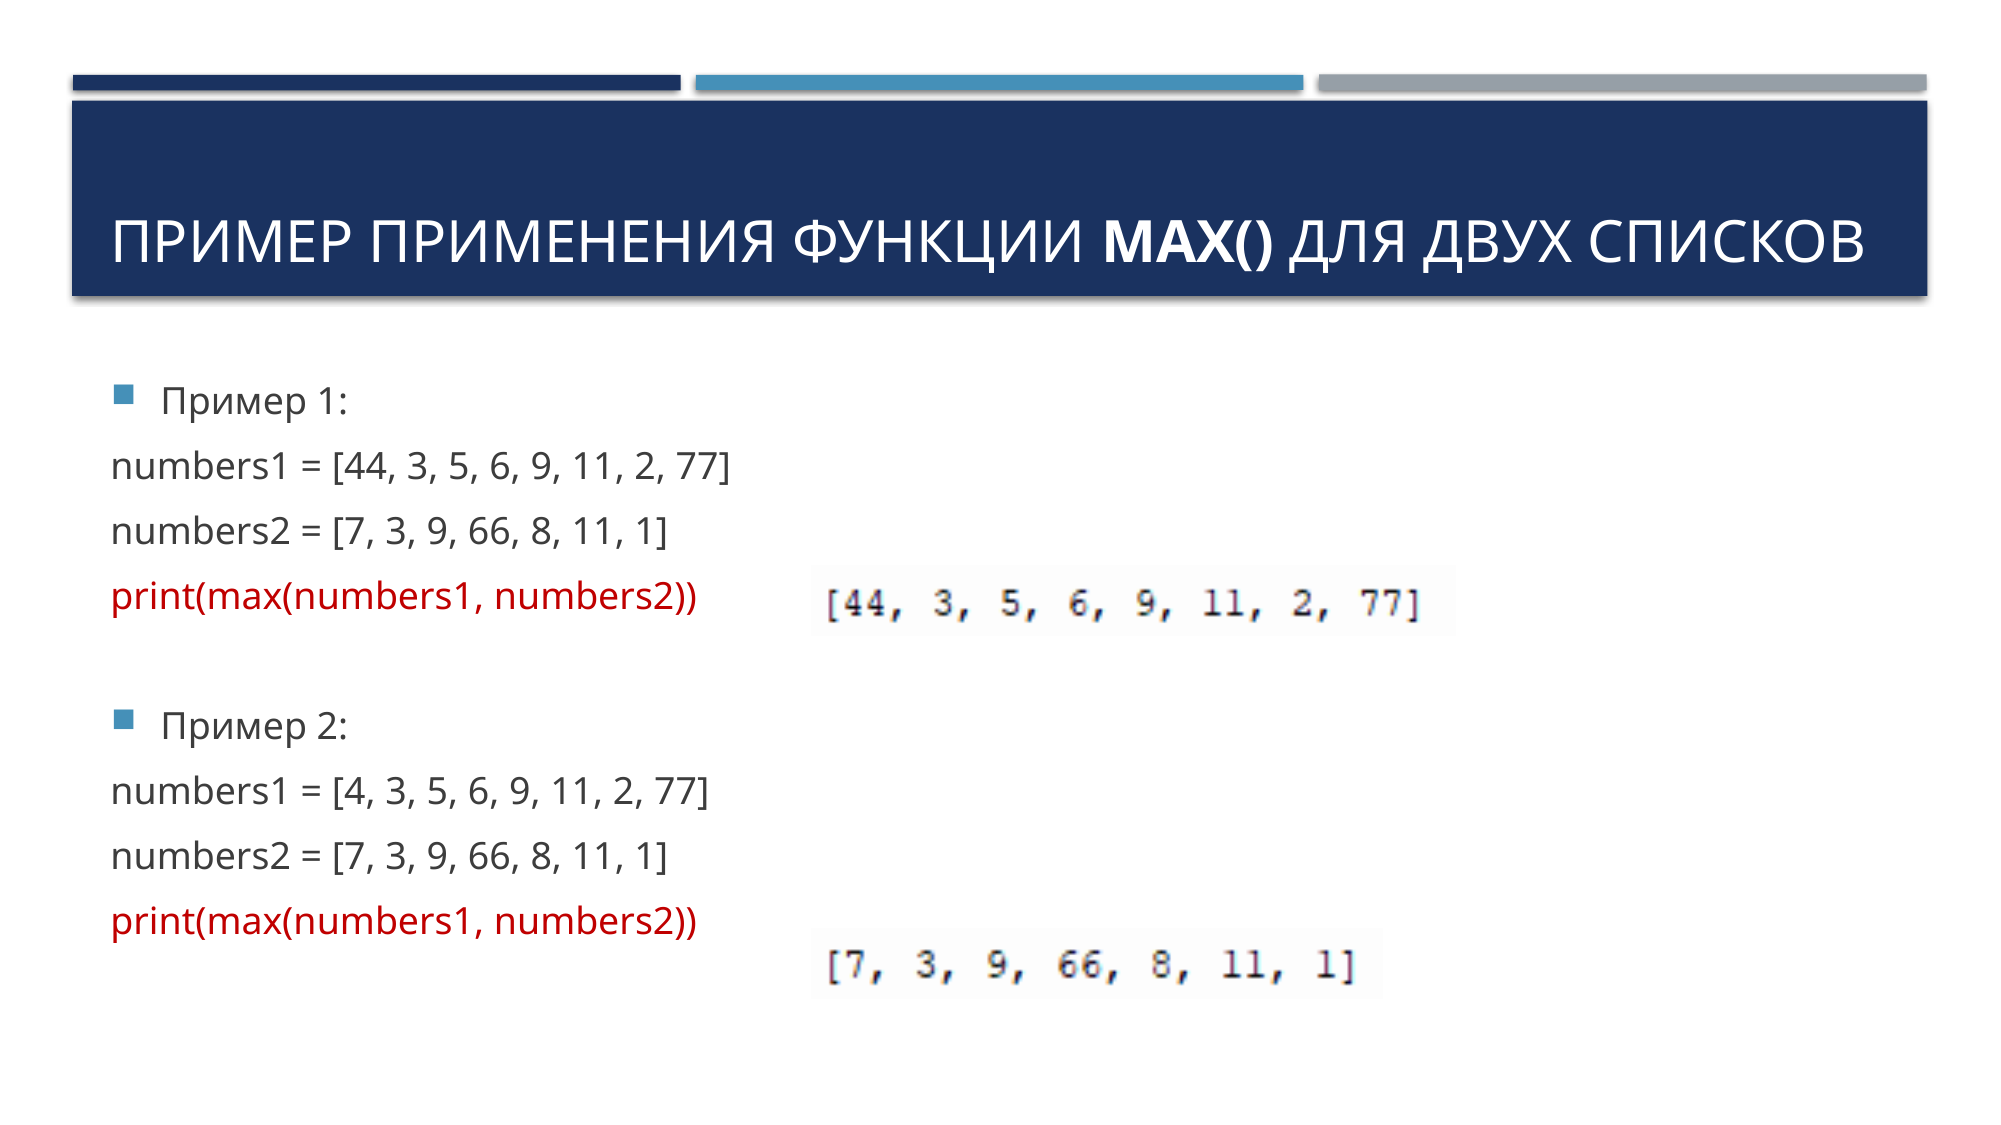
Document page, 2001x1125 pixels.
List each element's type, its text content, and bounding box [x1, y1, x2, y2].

picture [811, 564, 1457, 637]
title Пример применения функции max() для двух списков [95, 115, 1905, 282]
picture [811, 927, 1384, 1000]
list Пример 1: numbers1 = [44, 3, 5, 6, 9, 11, 2, 77] numbers2 = [7, 3, 9, 66, 8, 11, 1] print(max(numbers1, numbers2)) Пример 2: numbers1 = [4, 3, 5, 6, 9, 11, 2, 77] numbers2 = [7, 3, 9, 66, 8, 11, 1] print(max(numbers1, numbers2)) [95, 357, 1905, 962]
